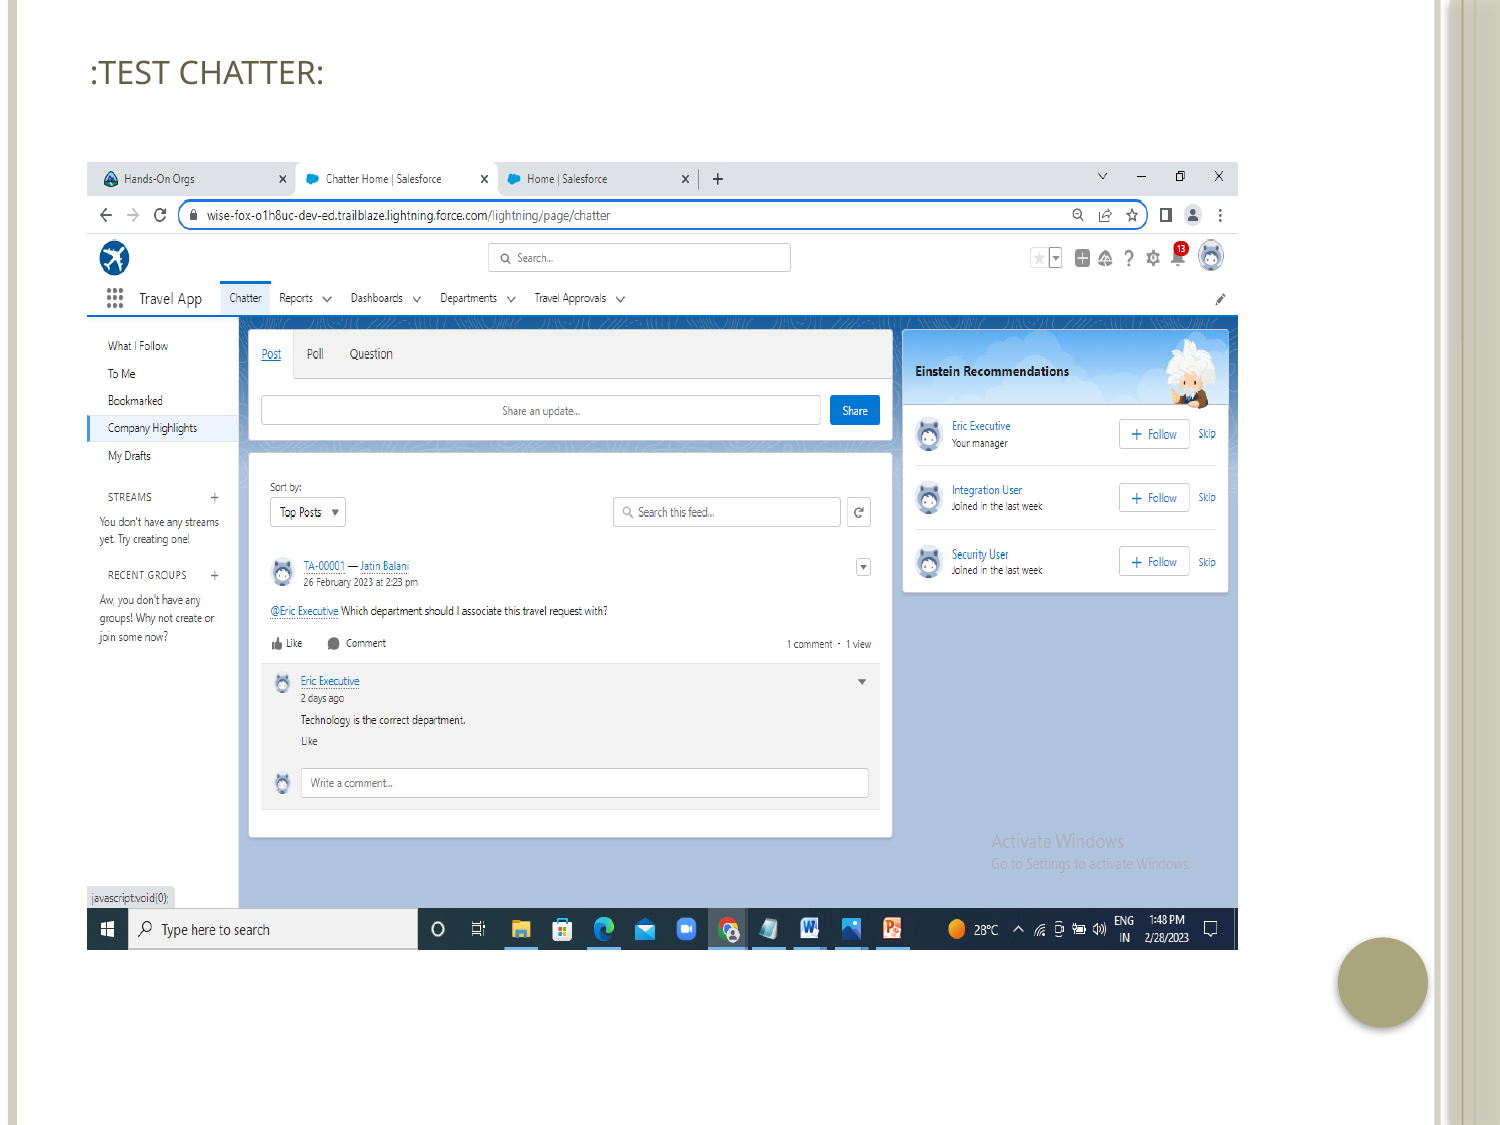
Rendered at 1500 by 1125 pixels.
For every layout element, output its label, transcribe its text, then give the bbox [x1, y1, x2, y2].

picture [86, 161, 1238, 951]
title :Test Chatter: [75, 45, 1300, 138]
